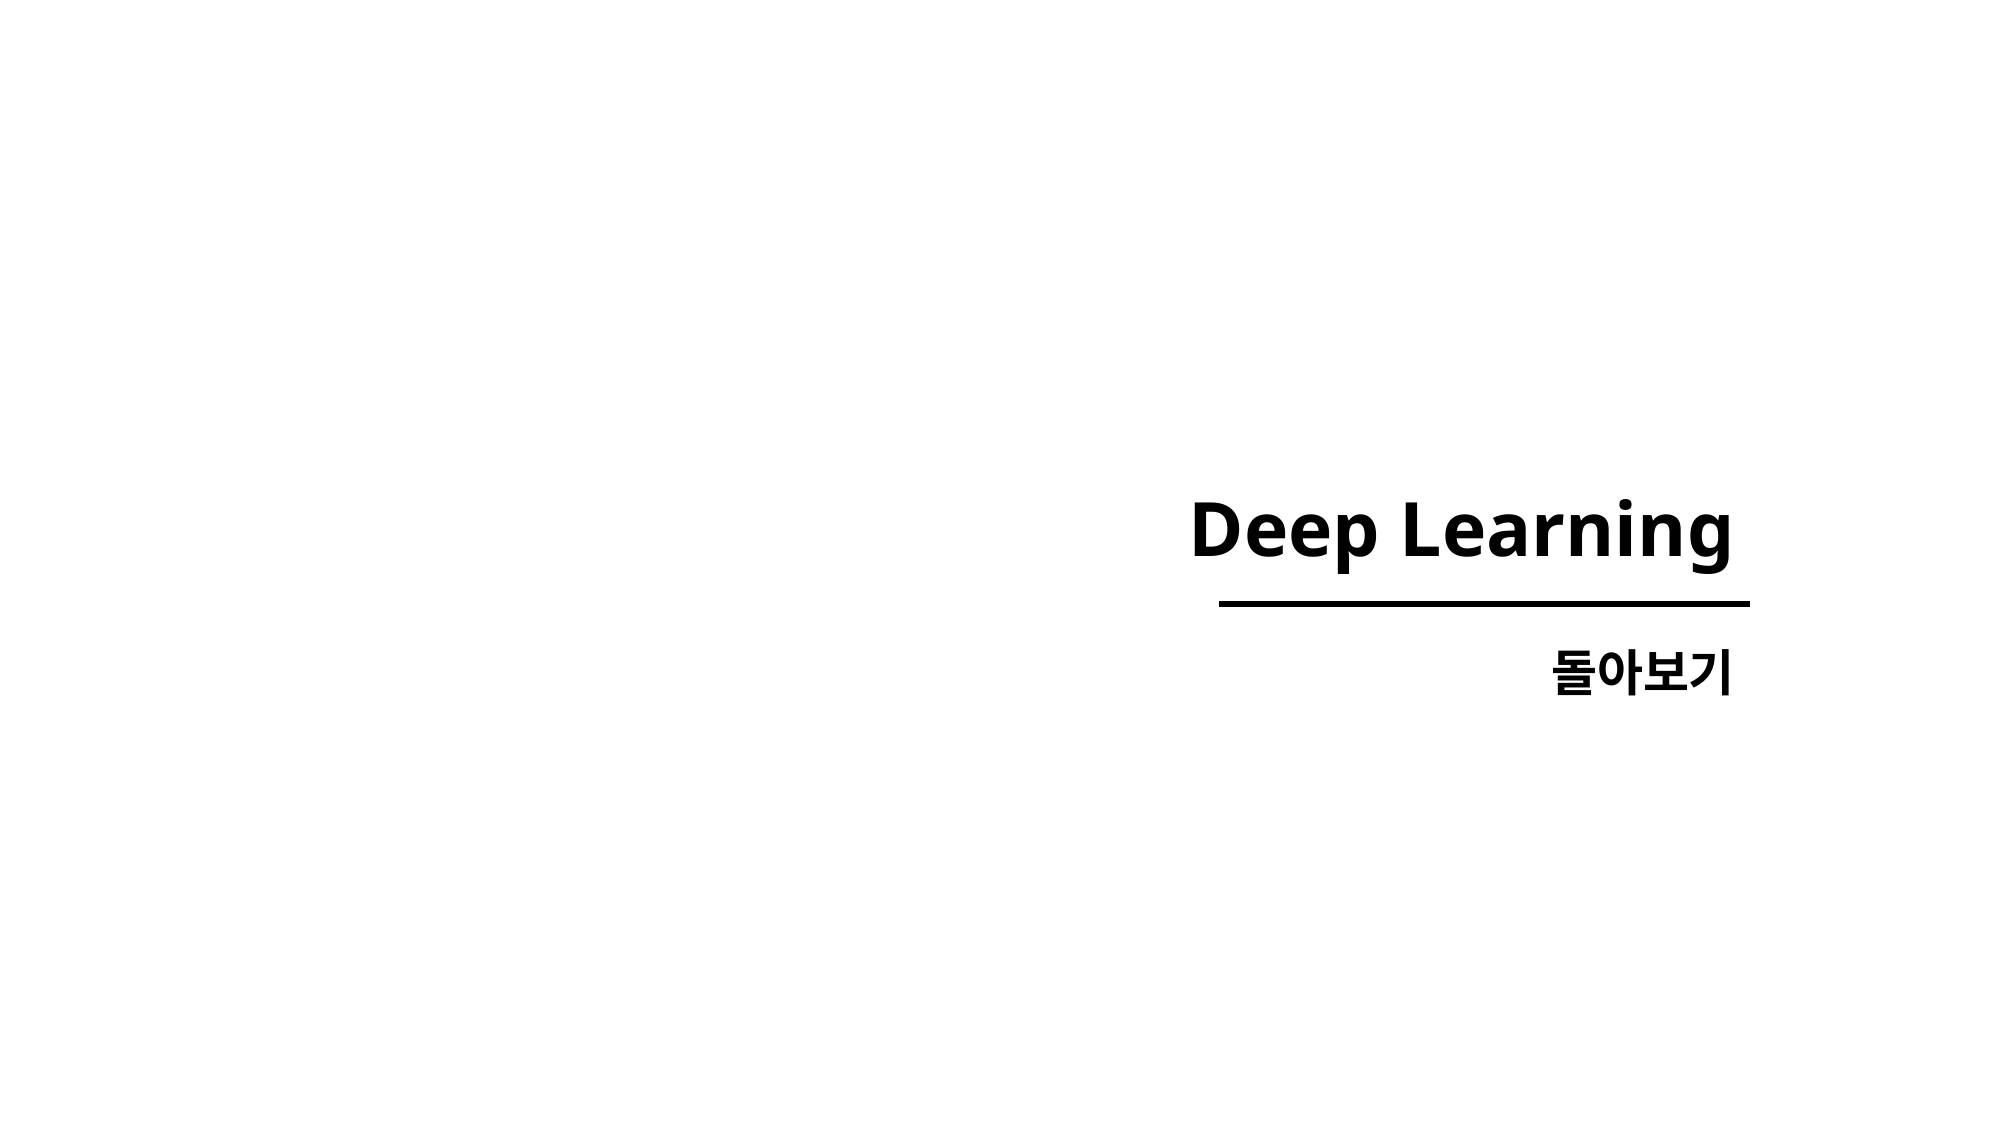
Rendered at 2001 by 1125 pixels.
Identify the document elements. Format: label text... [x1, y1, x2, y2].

subtitle 돌아보기 [249, 640, 1750, 912]
title Deep Learning [249, 188, 1750, 580]
